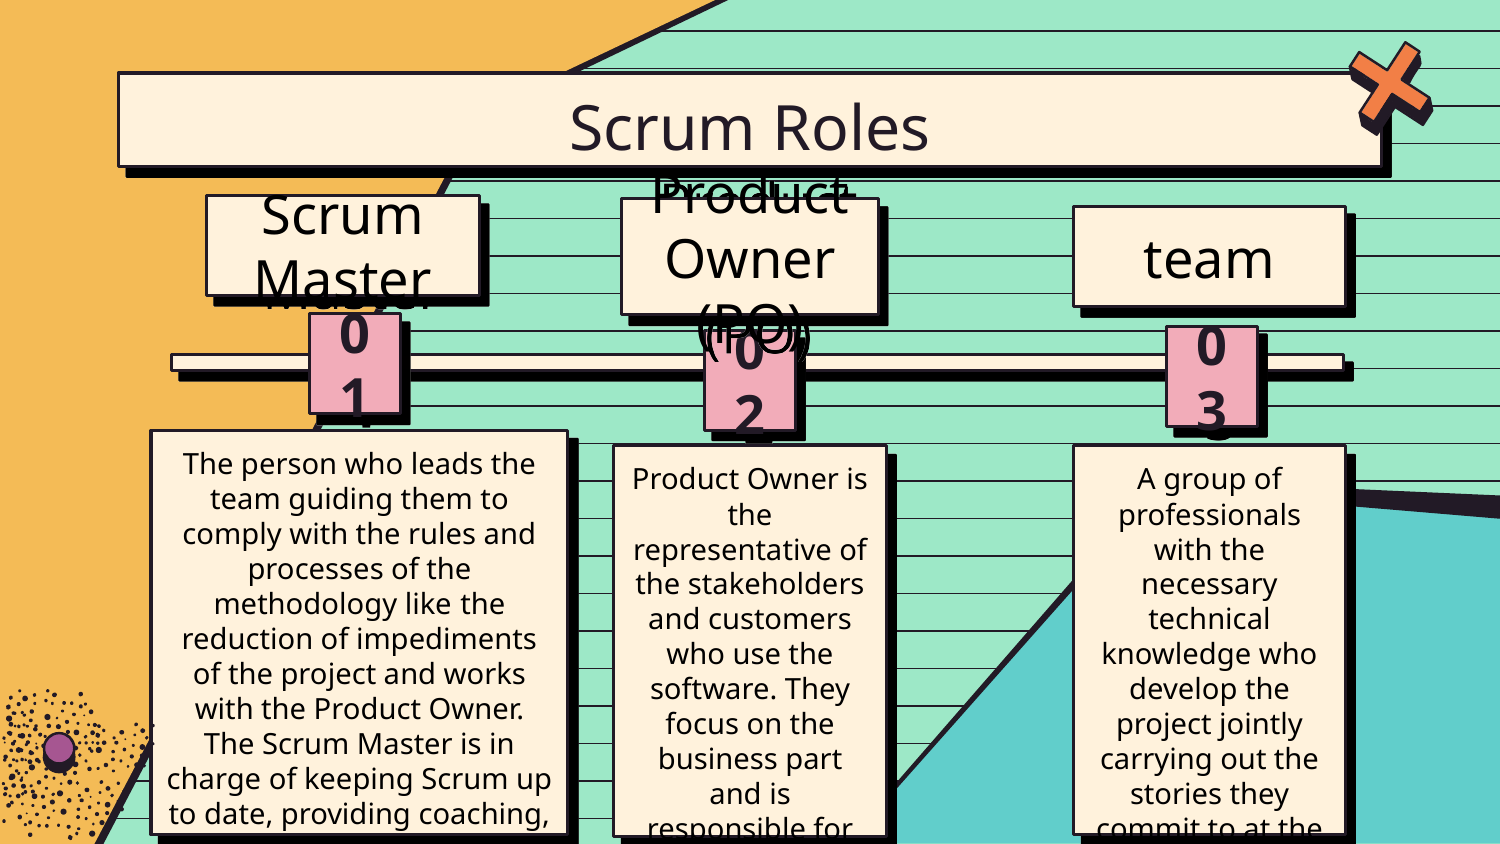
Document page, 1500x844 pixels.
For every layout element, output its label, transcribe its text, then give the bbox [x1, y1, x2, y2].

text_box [1353, 44, 1429, 133]
text_box Scrum Master [206, 195, 480, 296]
text_box The person who leads the team guiding them to comply with the rules and processes of the methodology like the reduction of impediments of the project and works with the Product Owner. The Scrum Master is in charge of keeping Scrum up to date, providing coaching, mentoring and training to the teams in case it needs it. [150, 430, 568, 835]
text_box [171, 354, 309, 371]
text_box [409, 354, 704, 371]
text_box 02 [704, 330, 796, 431]
text_box 03 [1166, 326, 1258, 427]
text_box Product Owner is the representative of the stakeholders and customers who use the software. They focus on the business part and is responsible for the ROI of the project. [613, 445, 887, 837]
text_box A group of professionals with the necessary technical knowledge who develop the project jointly carrying out the stories they commit to at the start of each sprint. [1073, 445, 1346, 835]
text_box team [1073, 206, 1346, 307]
text_box Product Owner (PO) [621, 198, 879, 315]
title Scrum Roles [117, 71, 1383, 168]
text_box [805, 354, 1166, 371]
text_box [1266, 354, 1344, 371]
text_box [1, 688, 155, 841]
text_box 01 [309, 313, 401, 414]
